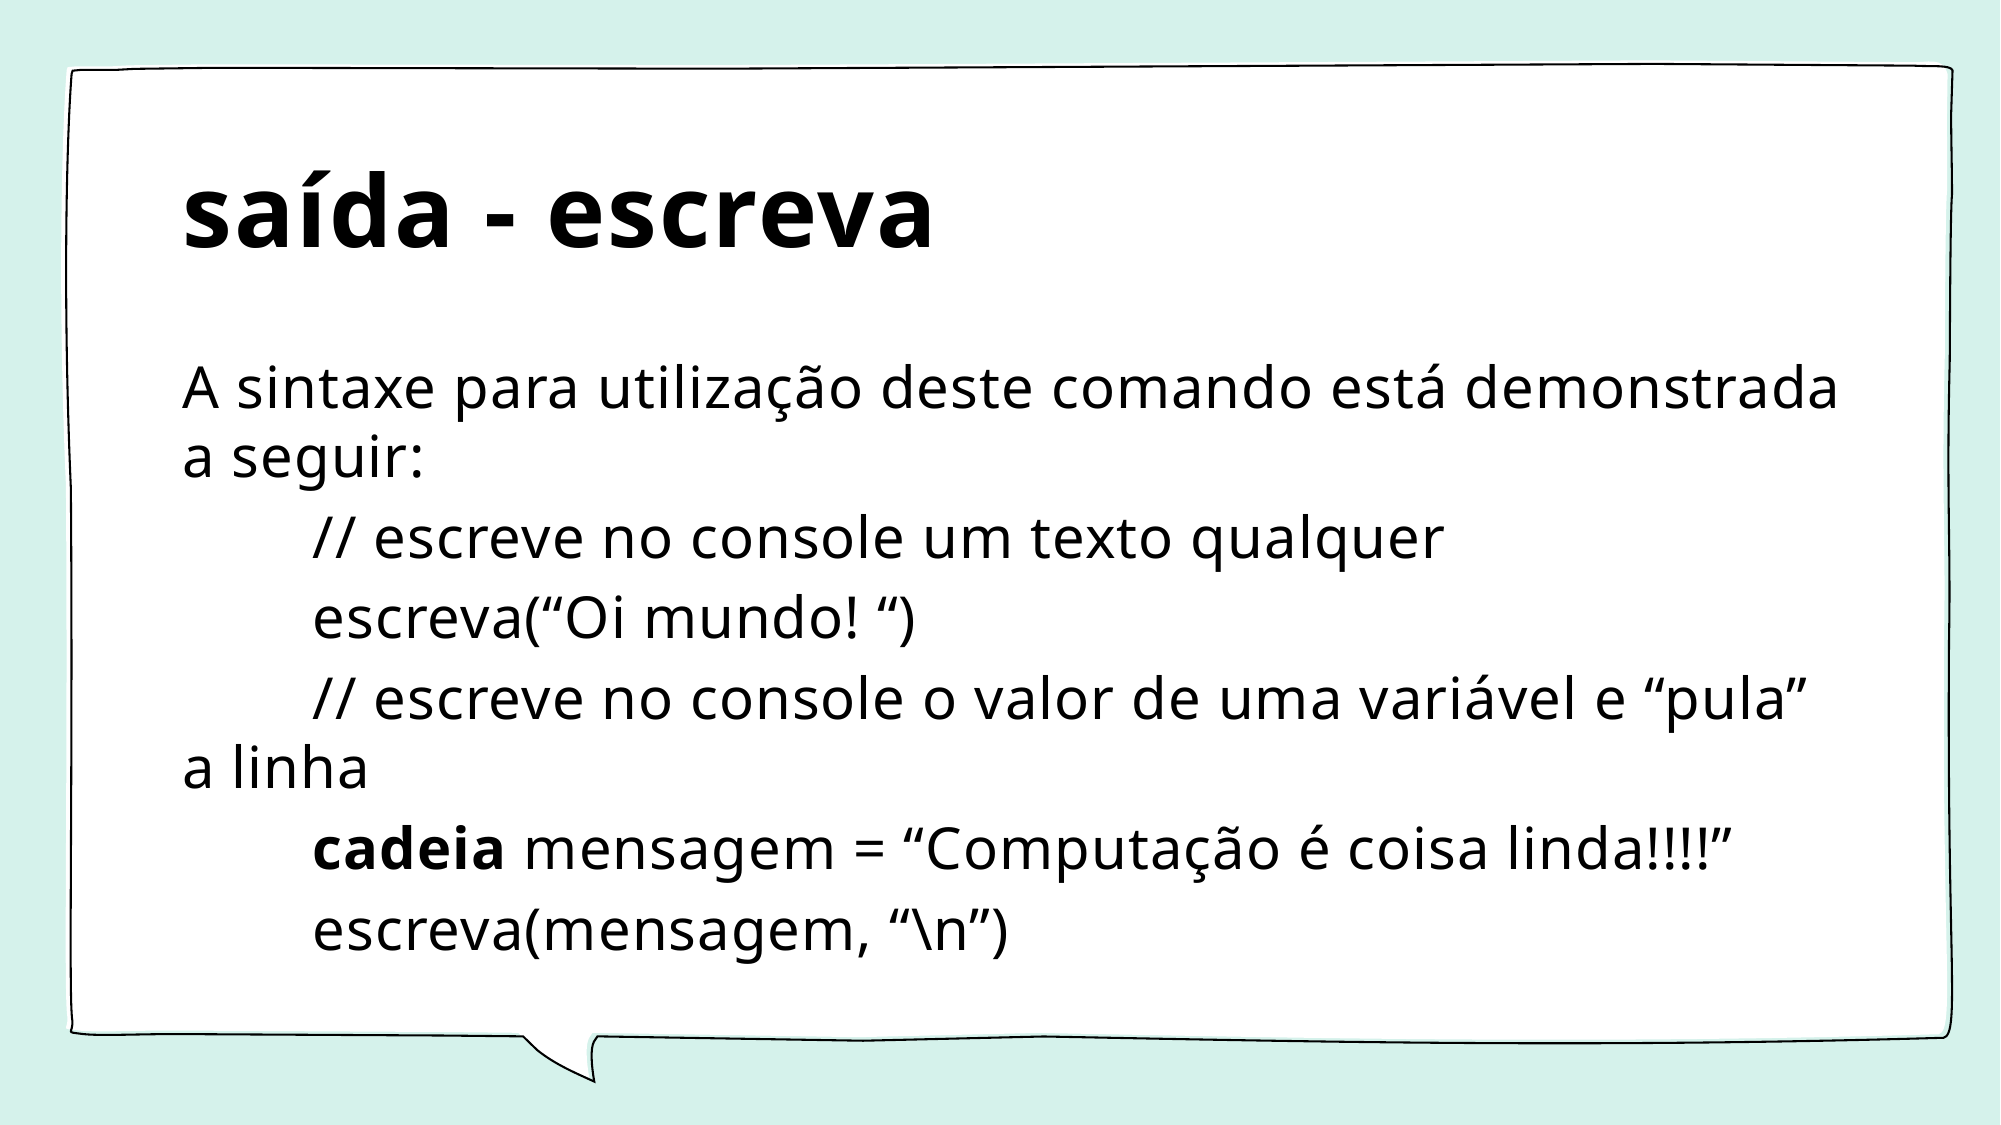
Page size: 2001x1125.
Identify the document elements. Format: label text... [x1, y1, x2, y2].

list A sintaxe para utilização deste comando está demonstrada a seguir: // escreve no console um texto qualquer escreva(“Oi mundo! “) // escreve no console o valor de uma variável e “pula” a linha cadeia mensagem = “Computação é coisa linda!!!!” escreva(mensagem, “\n”) [167, 342, 1863, 971]
title saída - escreva [167, 91, 1863, 324]
